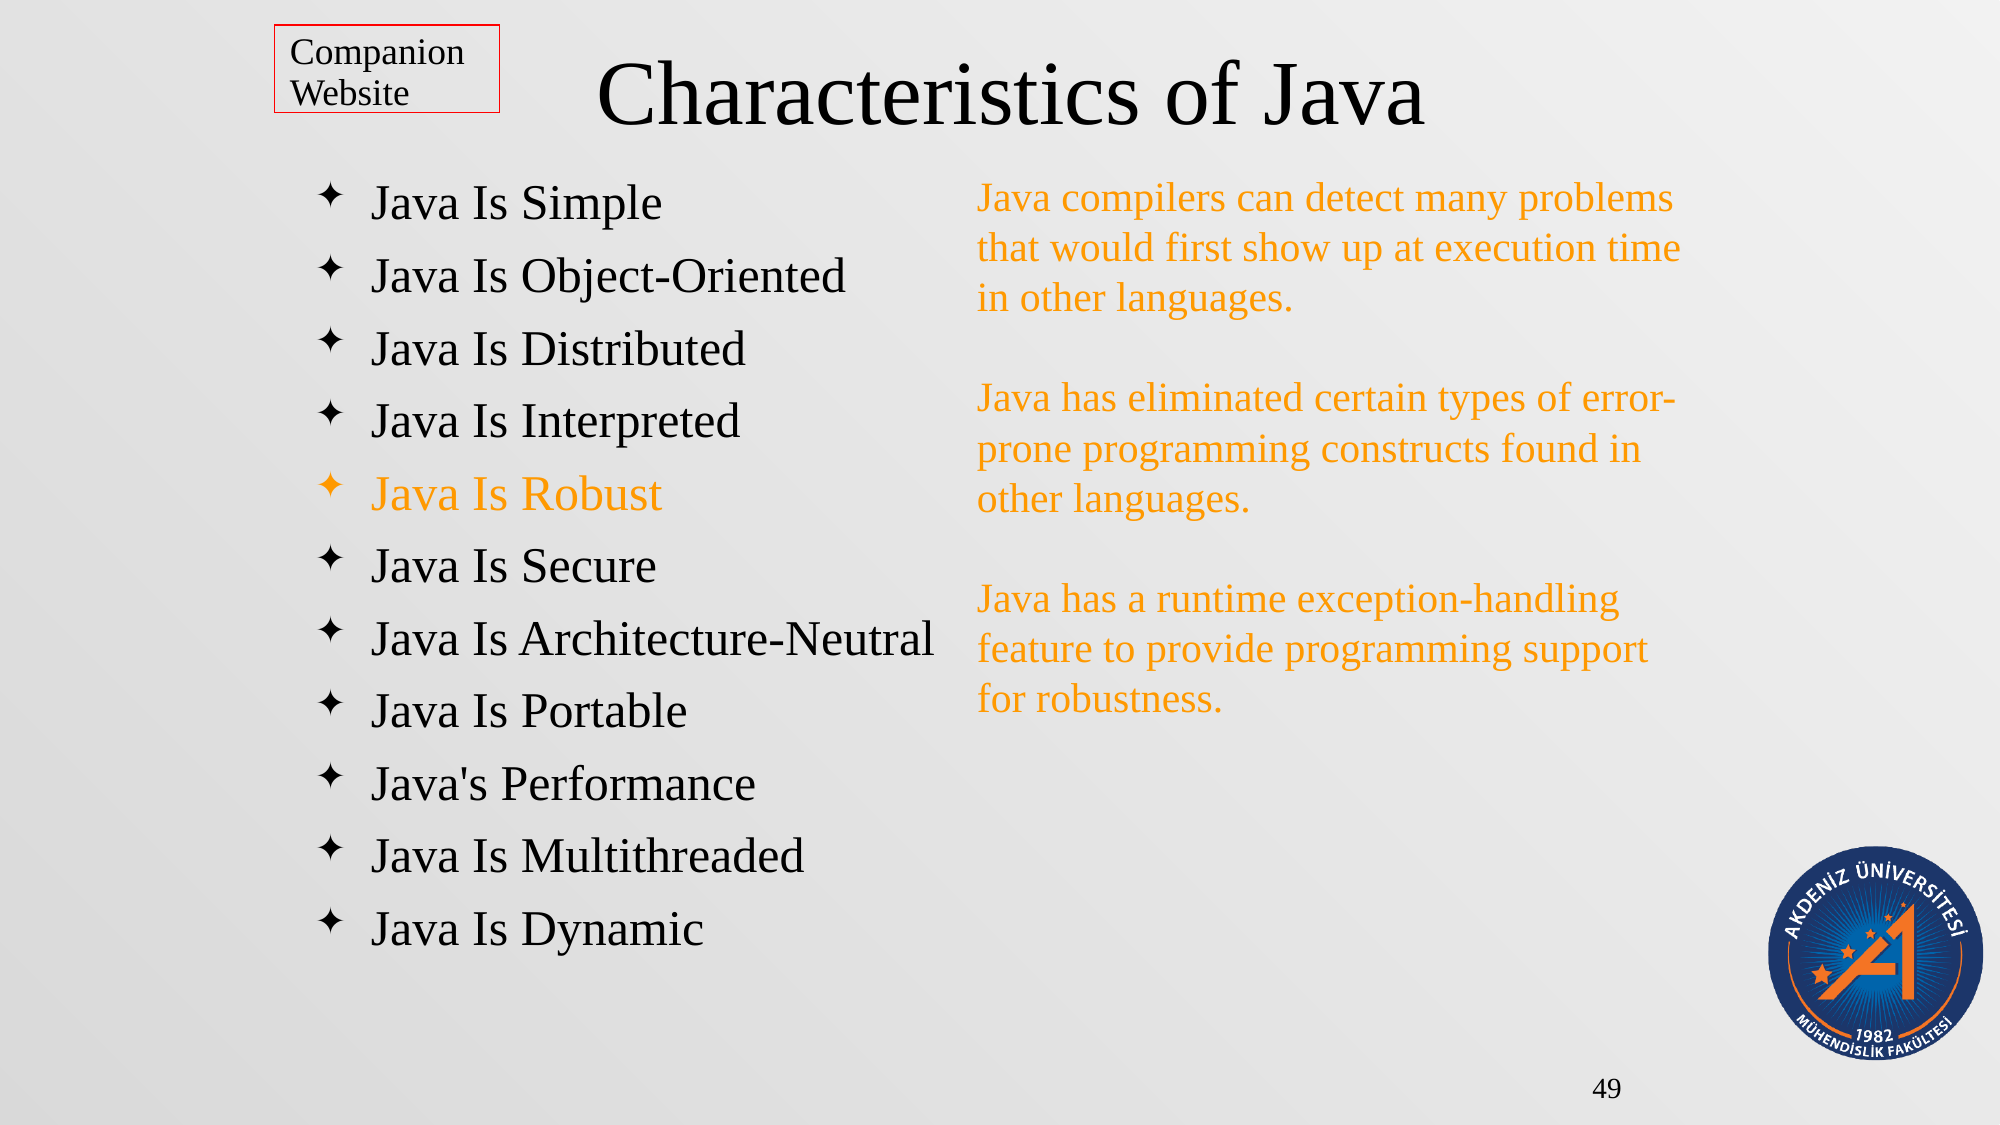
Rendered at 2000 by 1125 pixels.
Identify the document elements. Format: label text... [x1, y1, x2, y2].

text_box 49 [1324, 1049, 1638, 1125]
picture [1767, 843, 1985, 1061]
text_box Java compilers can detect many problems that would first show up at execution time in other languages. Java has eliminated certain types of error-prone programming constructs found in other languages. Java has a runtime exception-handling feature to provide programming support for robustness. [962, 162, 1713, 729]
text_box Java Is Simple Java Is Object-Oriented Java Is Distributed Java Is Interpreted Java Is Robust Java Is Secure Java Is Architecture-Neutral Java Is Portable Java's Performance Java Is Multithreaded Java Is Dynamic [299, 162, 963, 1025]
text_box Companion Website [274, 24, 500, 113]
text_box Characteristics of Java [362, 37, 1663, 138]
